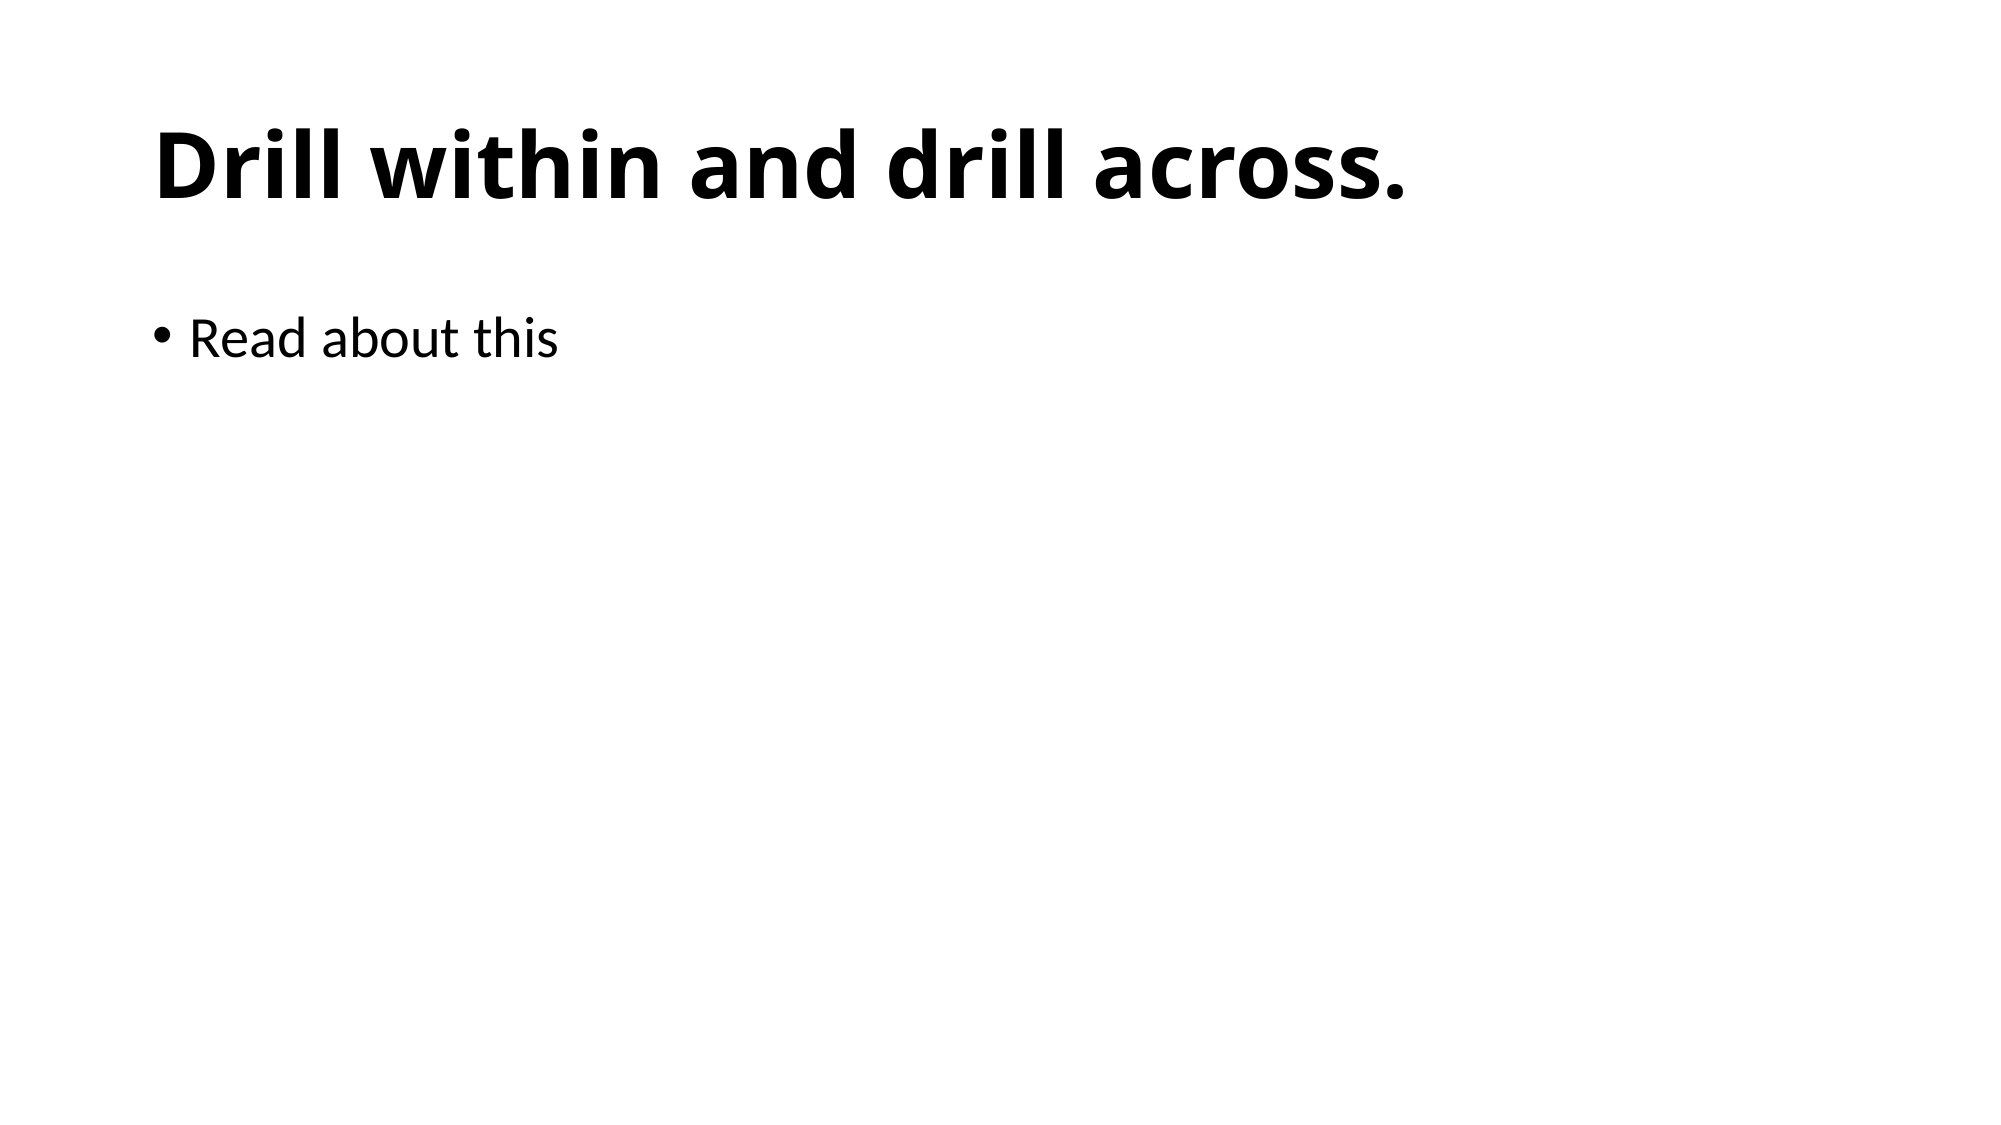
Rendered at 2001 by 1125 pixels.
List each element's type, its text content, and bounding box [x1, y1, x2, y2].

title Drill within and drill across. [137, 59, 1863, 278]
list Read about this [137, 299, 1863, 1014]
